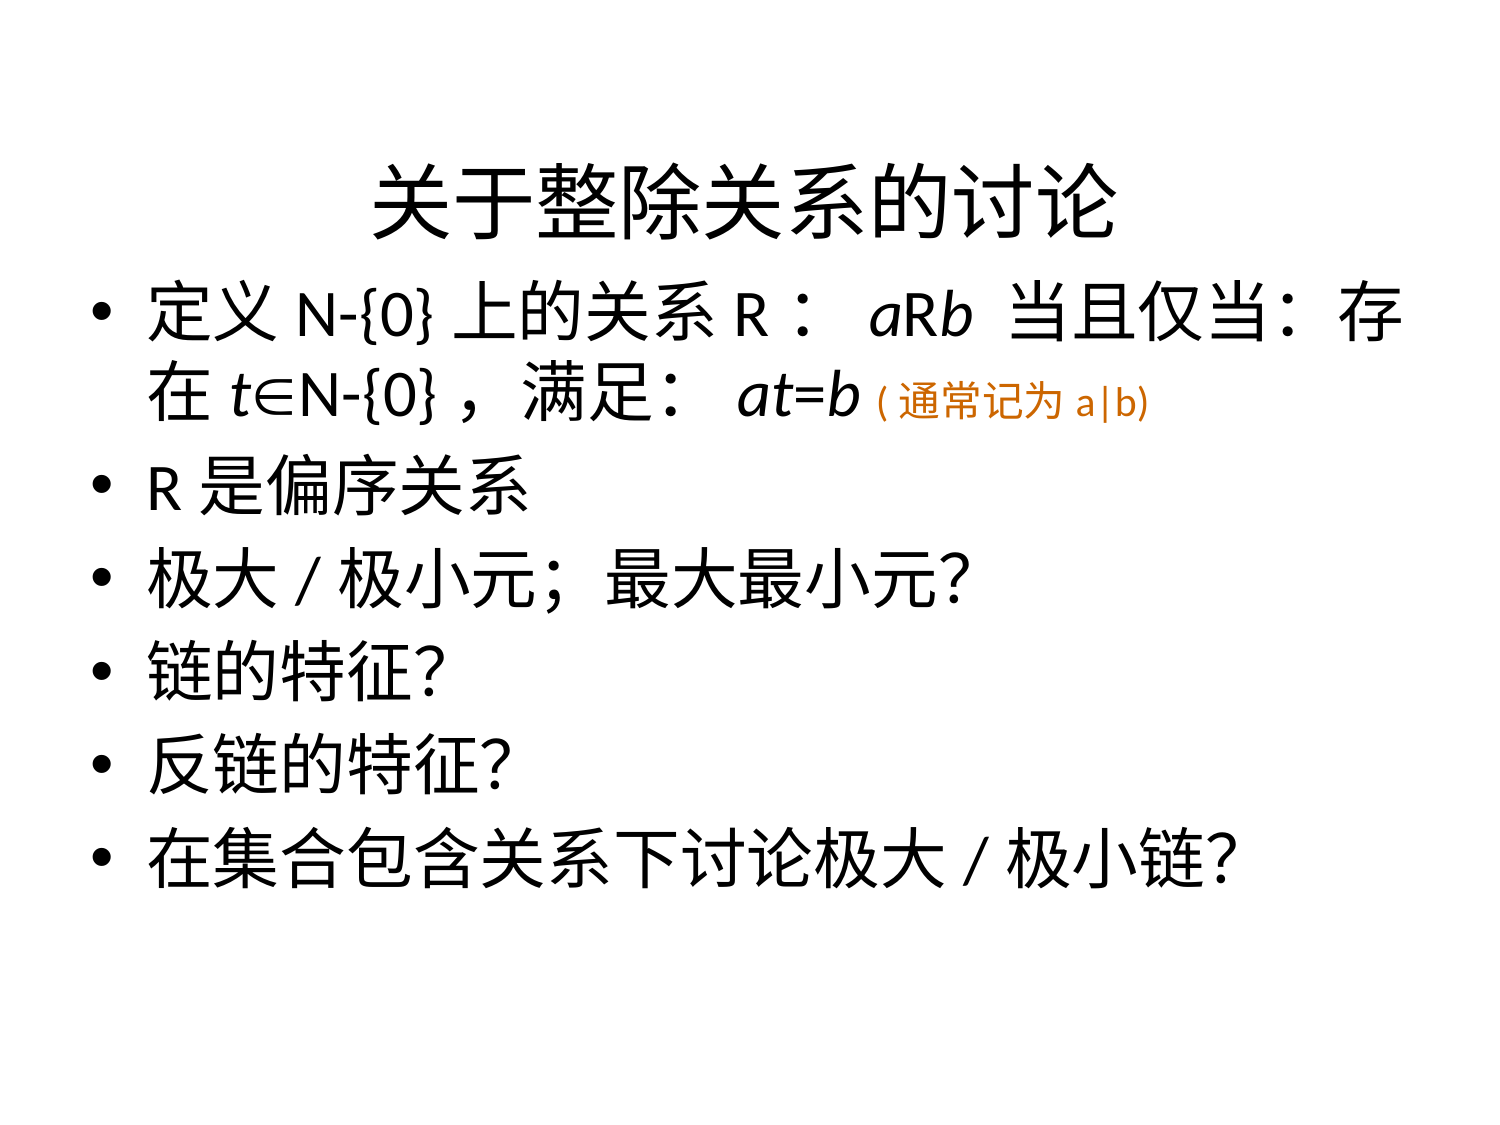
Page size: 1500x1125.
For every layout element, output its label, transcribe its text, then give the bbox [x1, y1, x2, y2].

list 定义N-{0}上的关系R：aRb 当且仅当：存在tN-{0}，满足：at=b (通常记为a|b) R是偏序关系 极大/极小元；最大最小元？ 链的特征？ 反链的特征？ 在集合包含关系下讨论极大/极小链？ [75, 262, 1425, 1005]
title 关于整除关系的讨论 [162, 125, 1325, 262]
